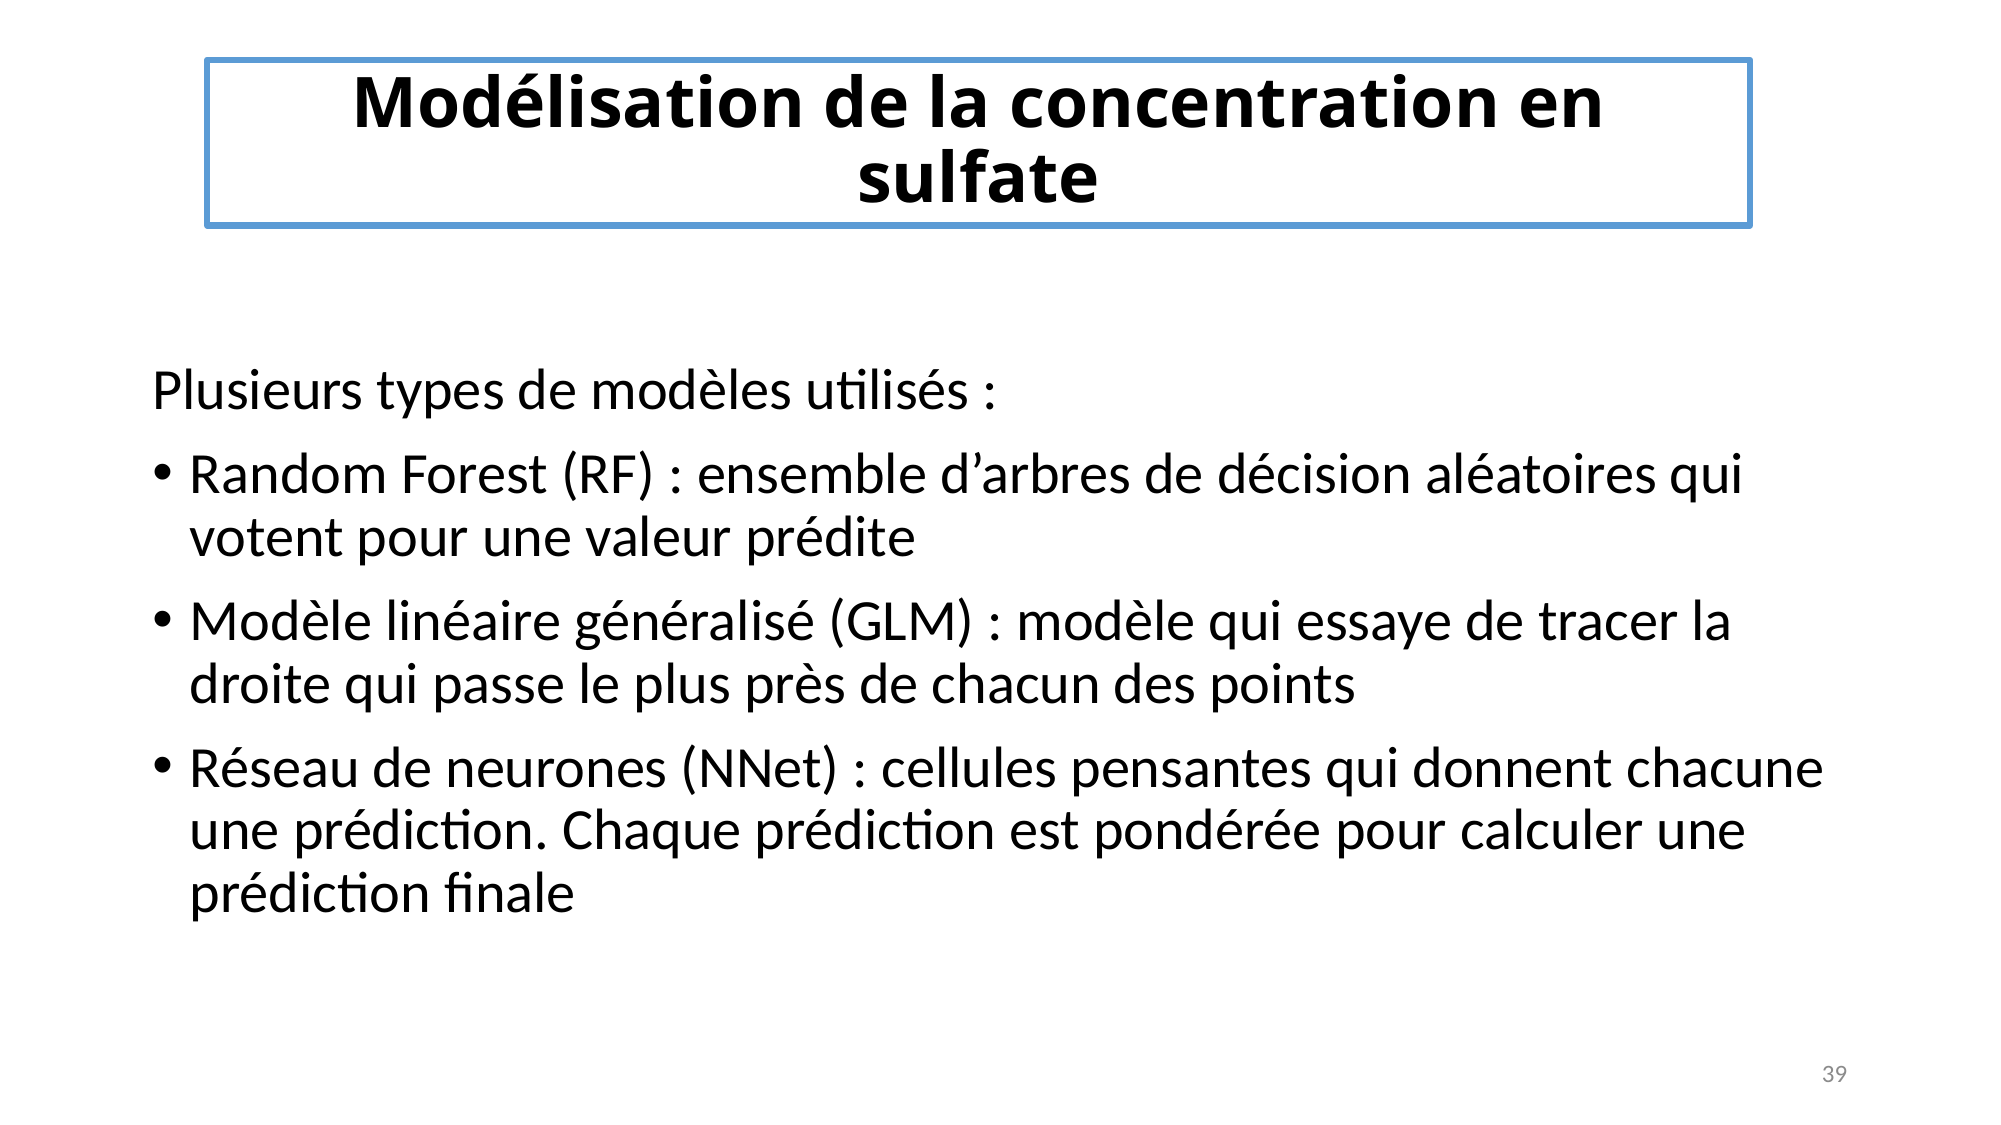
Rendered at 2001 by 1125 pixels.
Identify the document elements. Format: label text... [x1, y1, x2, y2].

list Plusieurs types de modèles utilisés : Random Forest (RF) : ensemble d’arbres de décision aléatoires qui votent pour une valeur prédite Modèle linéaire généralisé (GLM) : modèle qui essaye de tracer la droite qui passe le plus près de chacun des points Réseau de neurones (NNet) : cellules pensantes qui donnent chacune une prédiction. Chaque prédiction est pondérée pour calculer une prédiction finale [137, 351, 1863, 1066]
title Modélisation de la concentration en sulfate [207, 59, 1750, 226]
slide_number 39 [1412, 1042, 1863, 1103]
